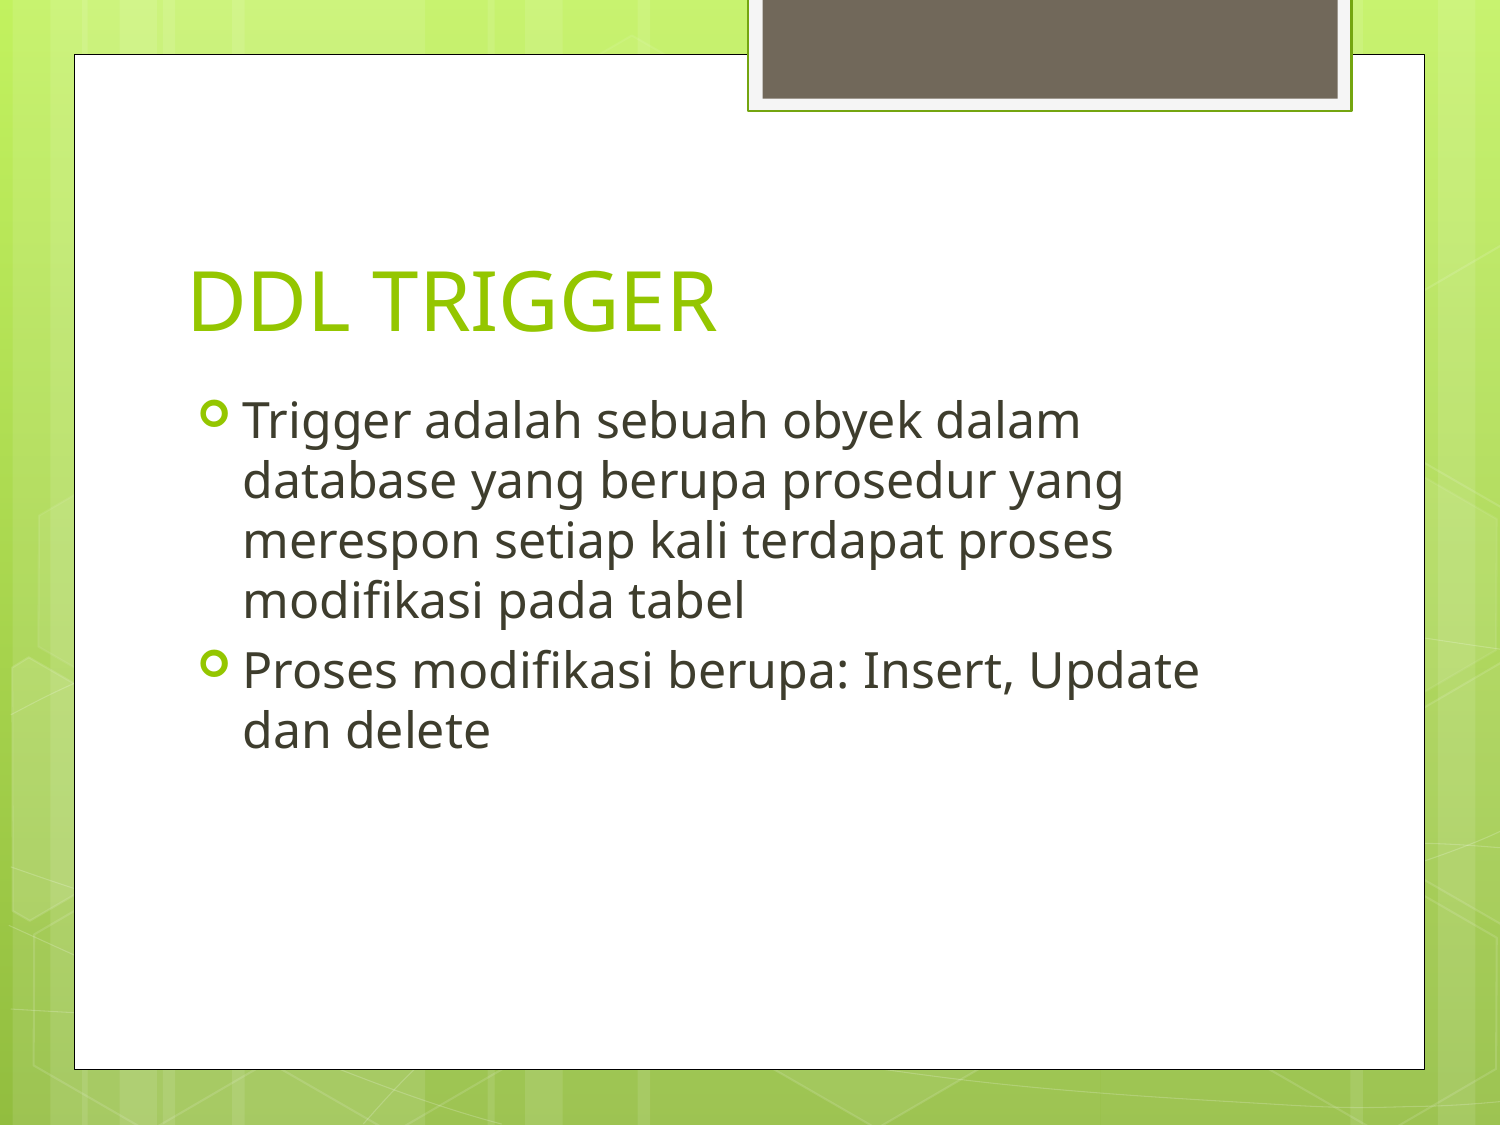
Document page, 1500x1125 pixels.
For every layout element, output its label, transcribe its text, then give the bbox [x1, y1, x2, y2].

title DDL TRIGGER [171, 168, 1324, 357]
list Trigger adalah sebuah obyek dalam database yang berupa prosedur yang merespon setiap kali terdapat proses modifikasi pada tabel Proses modifikasi berupa: Insert, Update dan delete [171, 381, 1283, 957]
